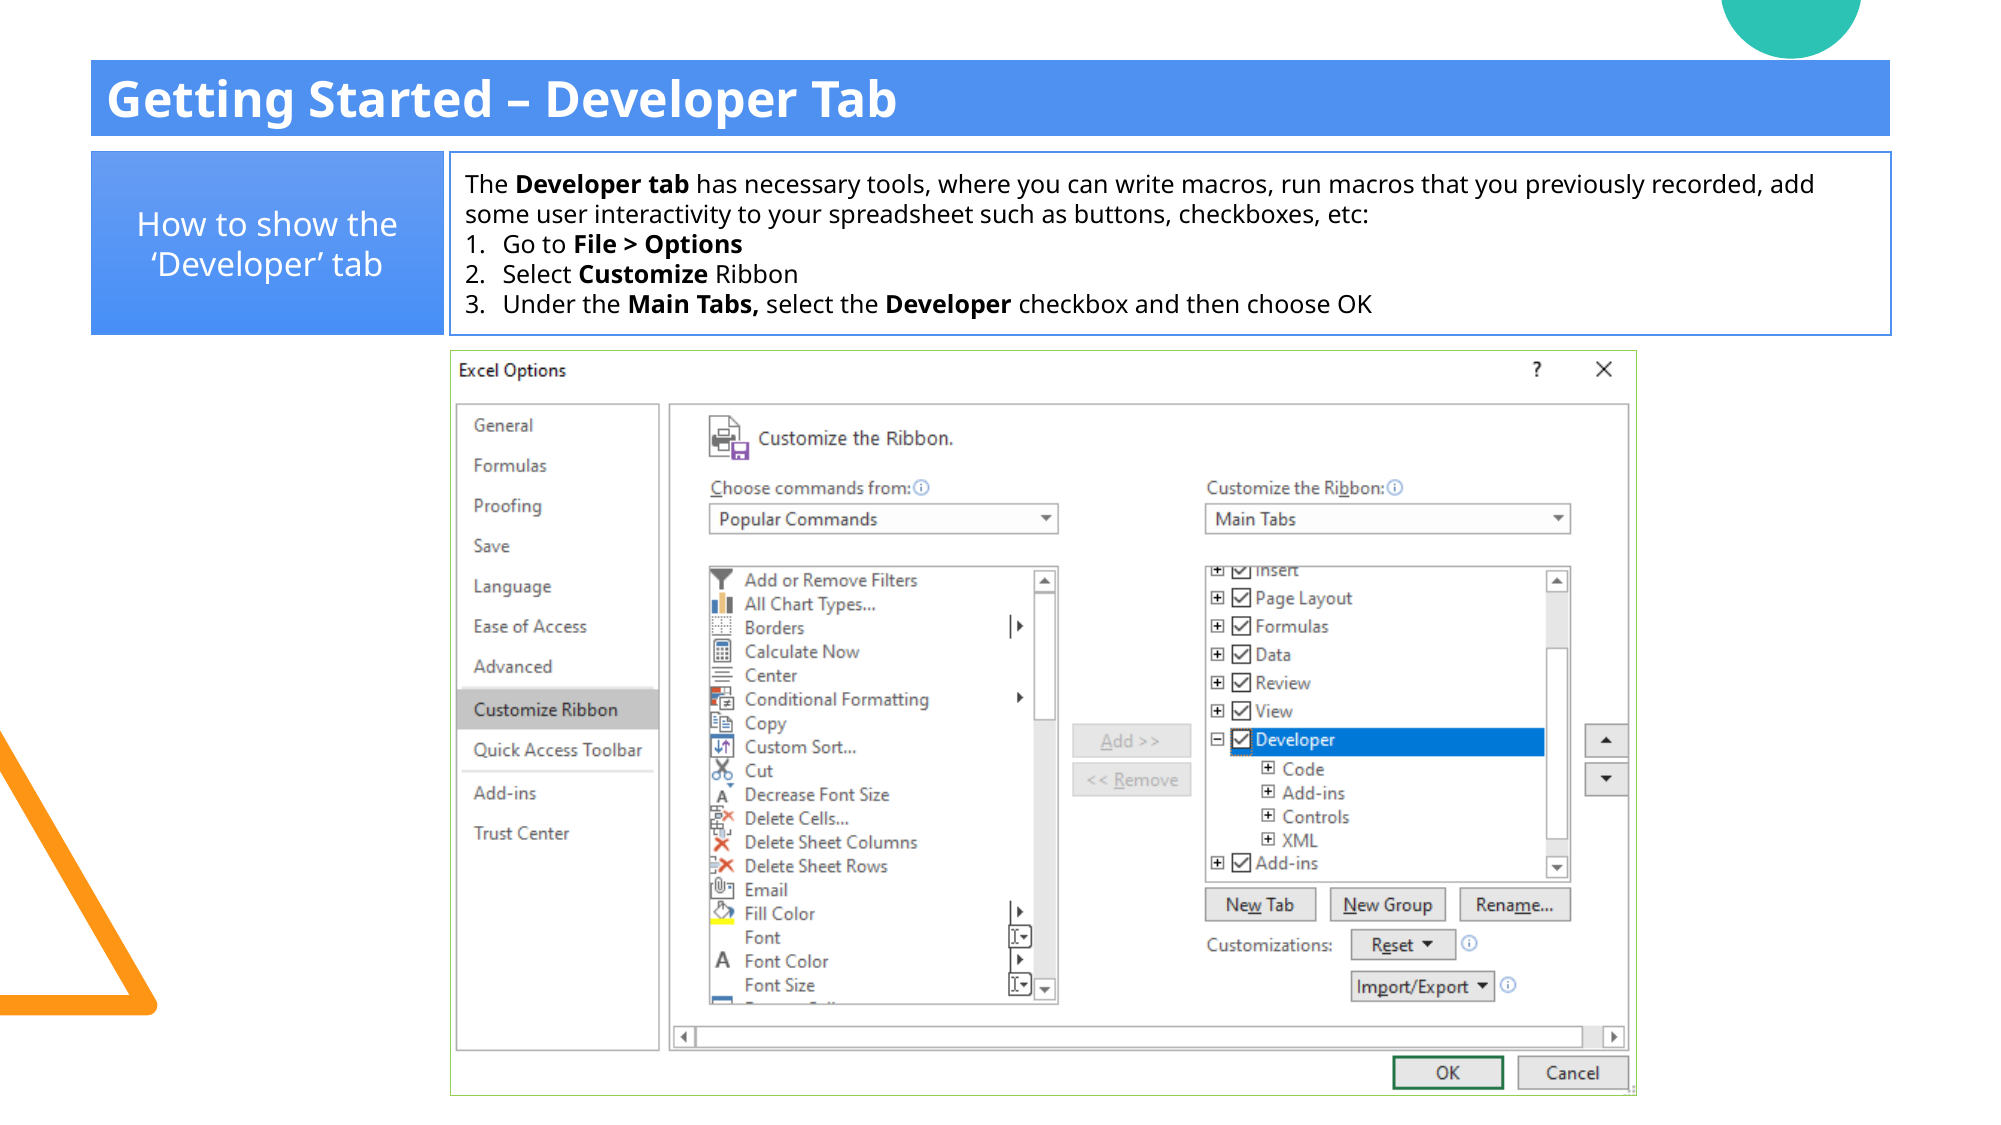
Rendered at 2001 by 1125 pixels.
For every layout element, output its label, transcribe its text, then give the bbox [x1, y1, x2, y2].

text_box Getting Started – Developer Tab [91, 60, 1890, 136]
text_box The Developer tab has necessary tools, where you can write macros, run macros that you previously recorded, add some user interactivity to your spreadsheet such as buttons, checkboxes, etc: Go to File > Options Select Customize Ribbon Under the Main Tabs, select the Developer checkbox and then choose OK [449, 151, 1892, 336]
text_box How to show the ‘Developer’ tab [91, 151, 444, 335]
picture [450, 350, 1637, 1096]
